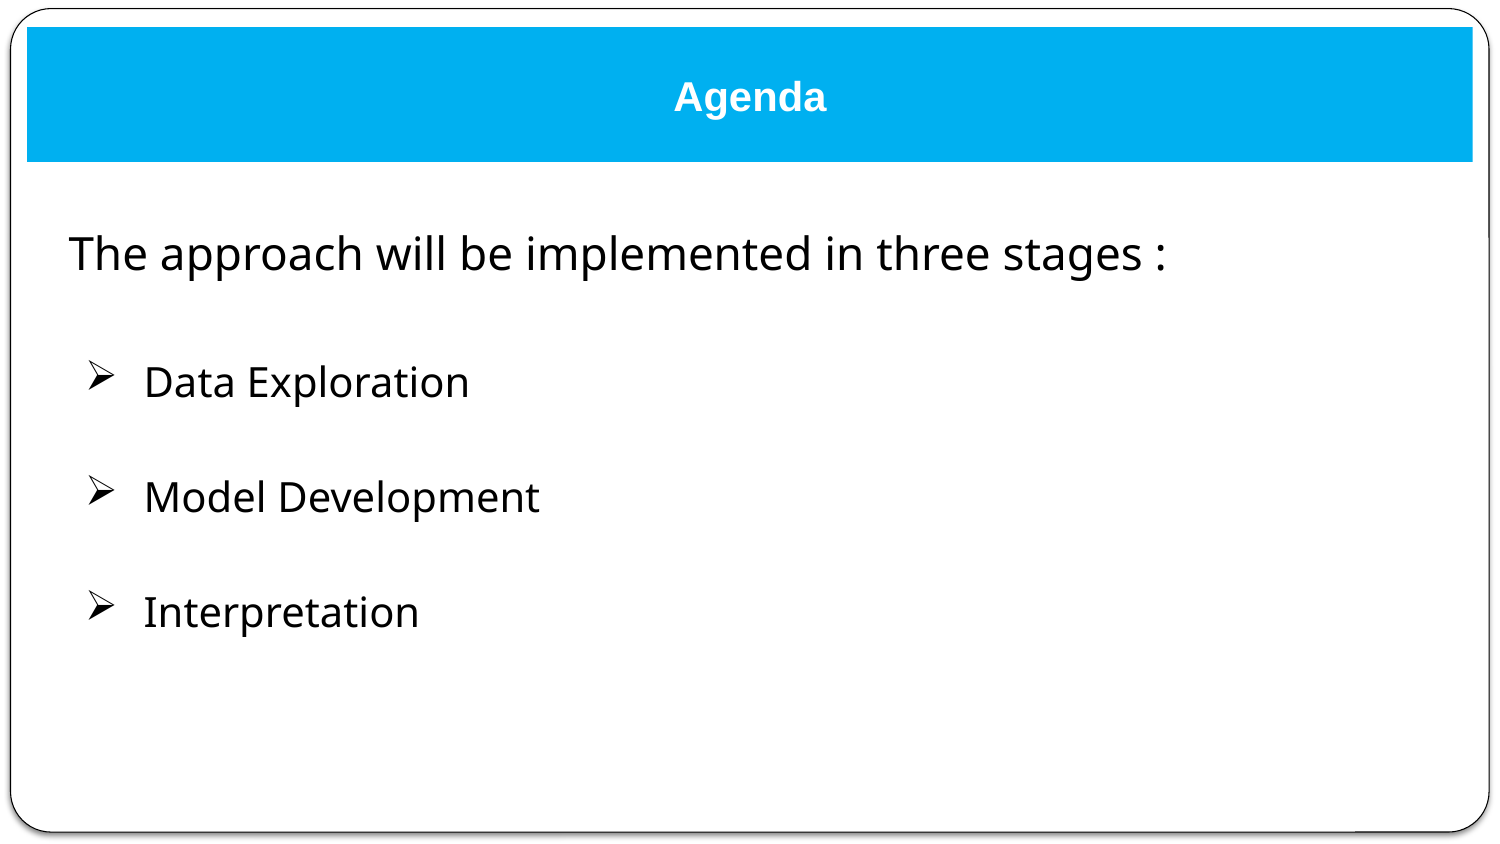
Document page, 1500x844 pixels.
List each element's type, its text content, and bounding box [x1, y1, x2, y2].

text_box [33, 18, 1439, 120]
text_box Agenda [27, 27, 1473, 162]
text_box The approach will be implemented in three stages : Data Exploration Model Development Interpretation [53, 201, 1447, 777]
